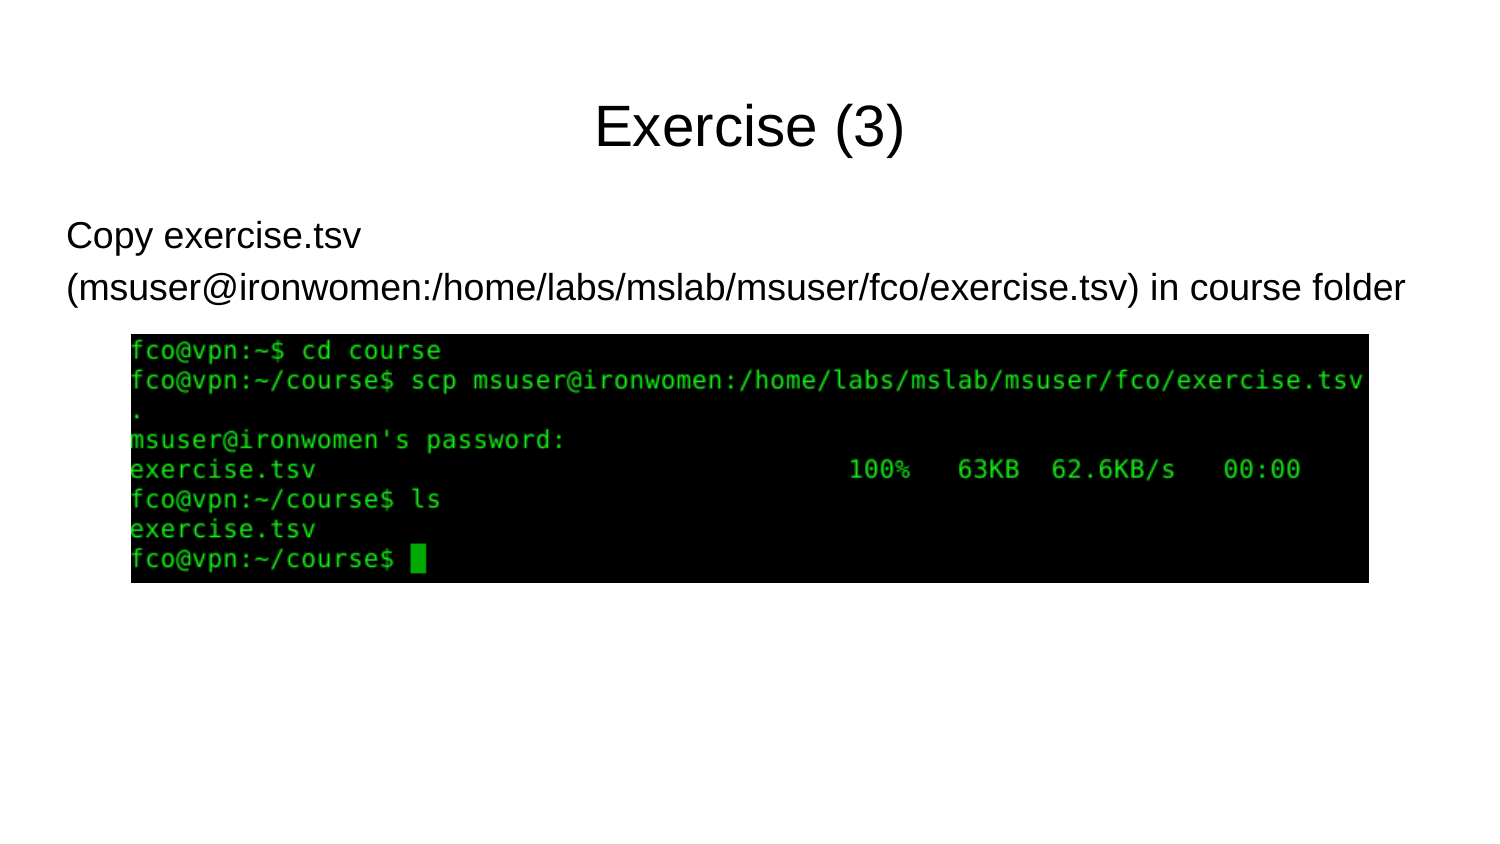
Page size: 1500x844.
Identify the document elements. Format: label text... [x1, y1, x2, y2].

picture [131, 334, 1369, 584]
title Exercise (3) [51, 72, 1449, 167]
list Copy exercise.tsv (msuser@ironwomen:/home/labs/mslab/msuser/fco/exercise.tsv) in course folder [51, 189, 1449, 750]
